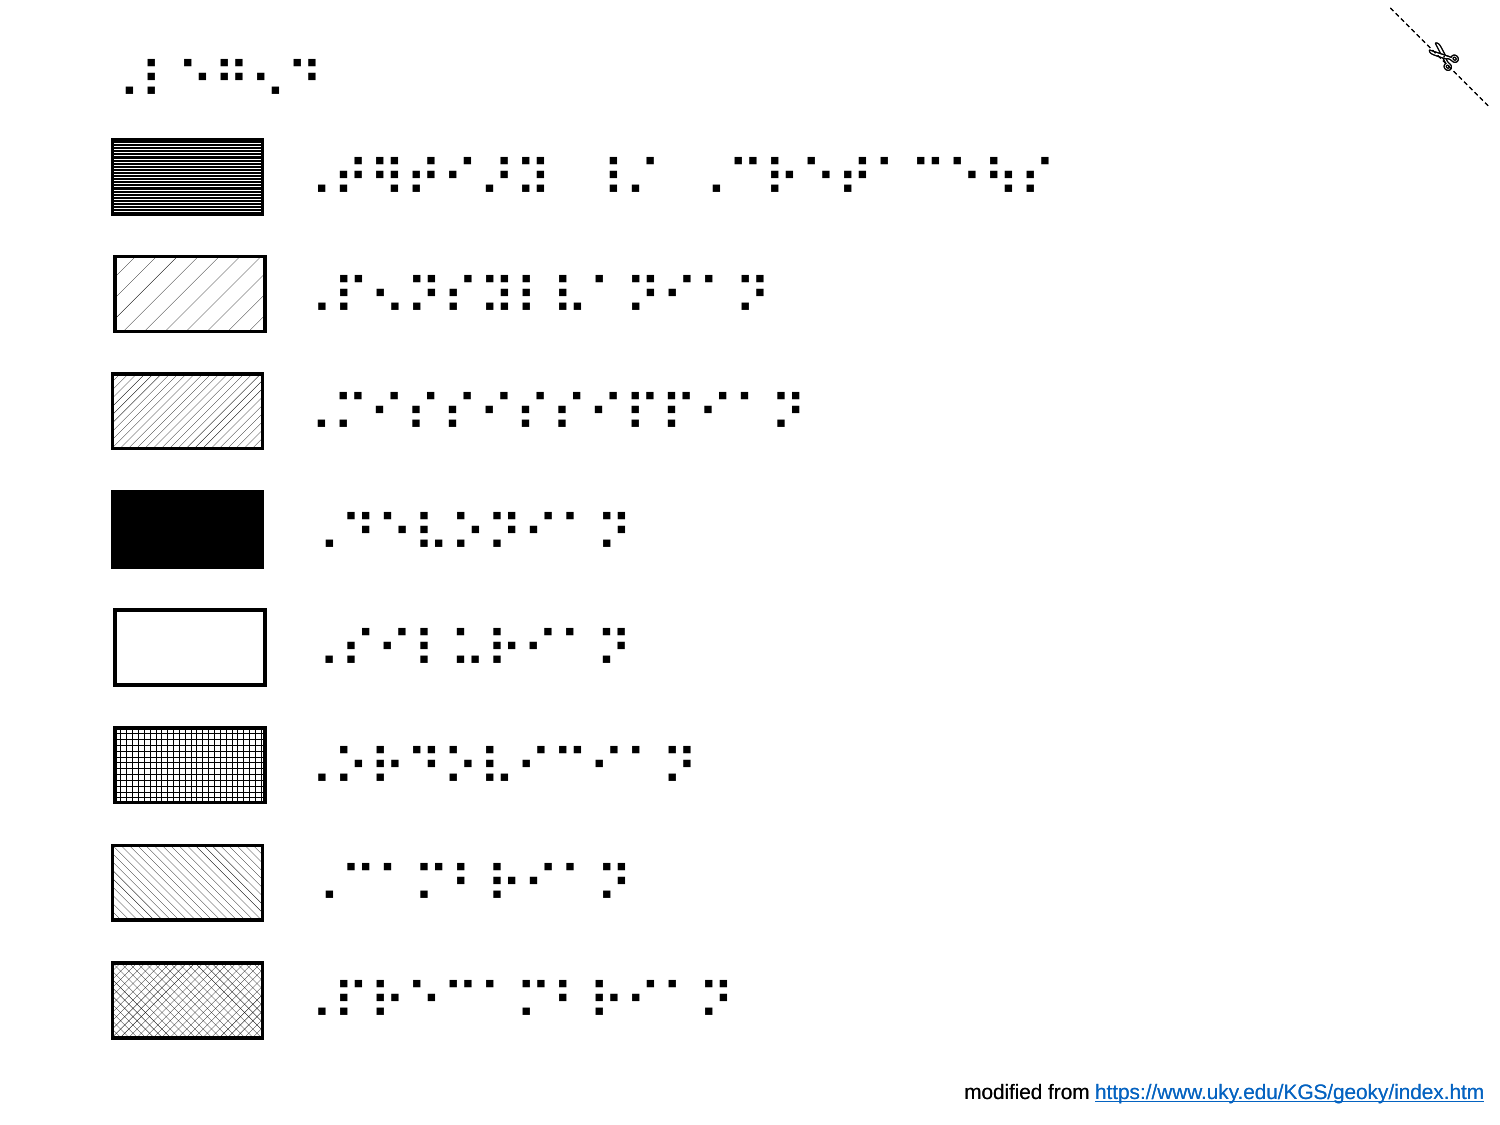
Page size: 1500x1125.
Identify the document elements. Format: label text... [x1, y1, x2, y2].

text_box [112, 844, 264, 921]
text_box [112, 373, 264, 450]
text_box [112, 962, 264, 1039]
text_box ⠠⠏⠗⠑⠉⠁⠍⠃⠗⠊⠁⠝ [281, 962, 750, 1038]
text_box [114, 256, 266, 333]
text_box ⠠⠕⠗⠙⠕⠧⠊⠉⠊⠁⠝ [281, 728, 713, 804]
text_box ⠠⠇⠑⠛⠢⠙ [89, 40, 338, 116]
text_box ⠠⠞⠻⠞⠊⠜⠽⠀⠸⠌ ⠠⠉⠗⠑⠞⠁⠉⠑⠳⠎ [281, 138, 1125, 214]
text_box [114, 609, 266, 686]
text_box ⠠⠏⠢⠝⠎⠽⠇⠧⠁⠝⠊⠁⠝ [281, 256, 786, 332]
text_box ⠠⠙⠑⠧⠕⠝⠊⠁⠝ [288, 494, 648, 569]
text_box ⠠⠉⠁⠍⠃⠗⠊⠁⠝ [288, 845, 648, 921]
text_box ⠠⠎⠊⠇⠥⠗⠊⠁⠝ [288, 609, 647, 685]
text_box modified from https://www.uky.edu/KGS/geoky/index.htm [949, 1071, 1500, 1111]
text_box [112, 491, 264, 568]
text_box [1390, 8, 1491, 108]
text_box [114, 727, 266, 804]
text_box ⠠⠍⠊⠎⠎⠊⠎⠎⠊⠏⠏⠊⠁⠝ [281, 374, 846, 449]
text_box [112, 139, 264, 216]
